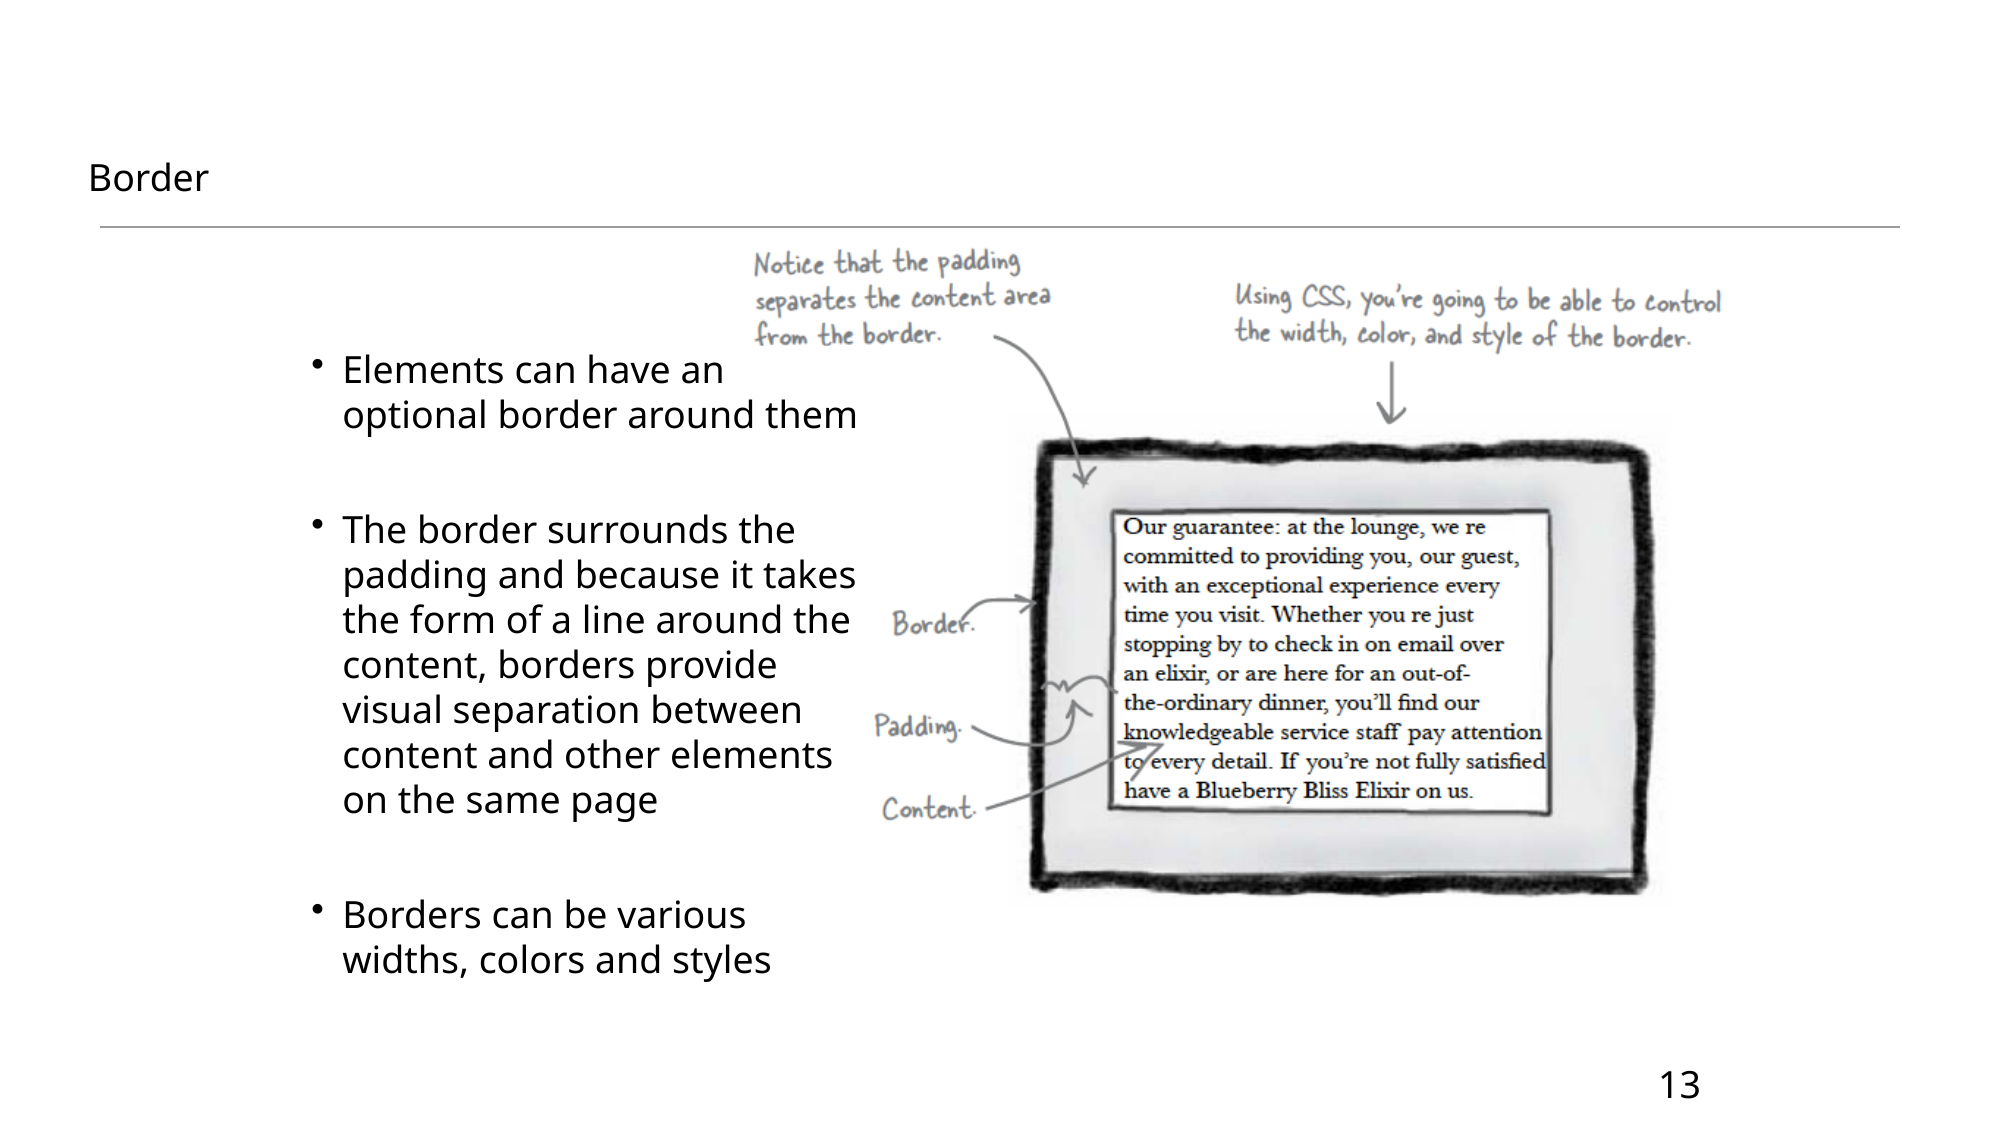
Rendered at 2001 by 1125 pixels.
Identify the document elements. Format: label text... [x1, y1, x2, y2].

list Elements can have an optional border around them The border surrounds the padding and because it takes the form of a line around the content, borders provide visual separation between content and other elements on the same page Borders can be various widths, colors and styles [310, 345, 860, 1059]
slide_number 13 [1654, 1060, 1702, 1107]
title Border [87, 37, 1913, 200]
picture [730, 232, 1767, 915]
